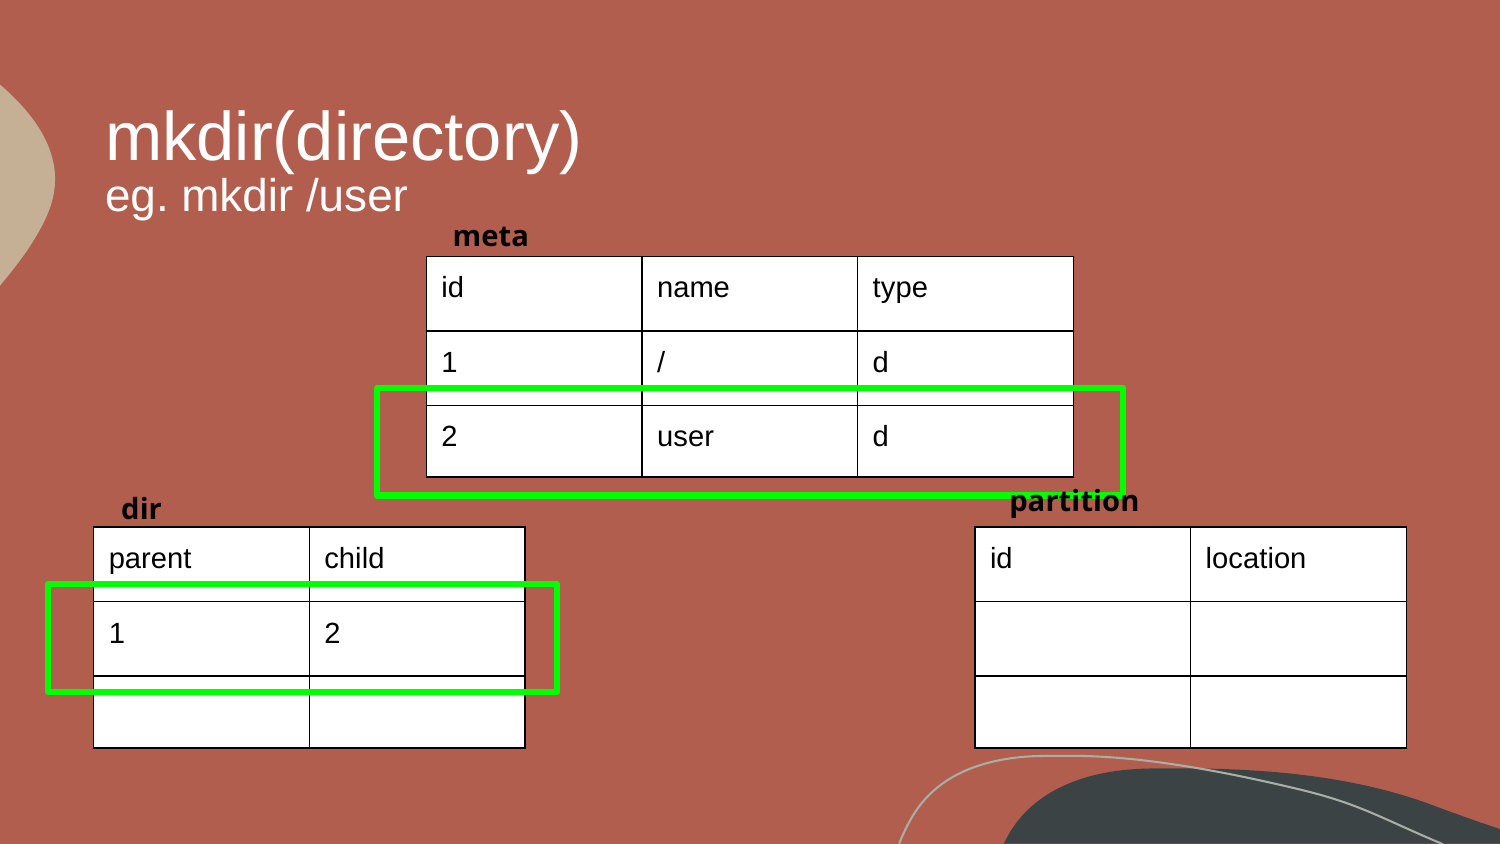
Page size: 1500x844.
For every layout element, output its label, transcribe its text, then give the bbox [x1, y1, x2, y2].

text_box [51, 522, 1036, 589]
table_header name [643, 257, 857, 330]
table_cell d [858, 332, 1073, 387]
table_header location [1191, 528, 1406, 601]
table_cell [976, 677, 1190, 747]
table_header id [427, 257, 641, 330]
table_cell [94, 692, 309, 747]
table_cell [310, 692, 524, 747]
table_cell / [643, 332, 857, 387]
text_box meta [437, 202, 656, 268]
text_box [47, 584, 557, 692]
table_cell [1191, 677, 1406, 747]
table_header id [976, 533, 1190, 601]
text_box [376, 387, 1124, 496]
title mkdir(directory) eg. mkdir /user [93, 68, 1407, 257]
table_cell 1 [427, 332, 641, 387]
text_box partition [994, 467, 1272, 533]
table_cell [1191, 602, 1406, 675]
table_header type [858, 257, 1073, 330]
text_box dir [106, 474, 349, 540]
table_cell [976, 602, 1190, 675]
